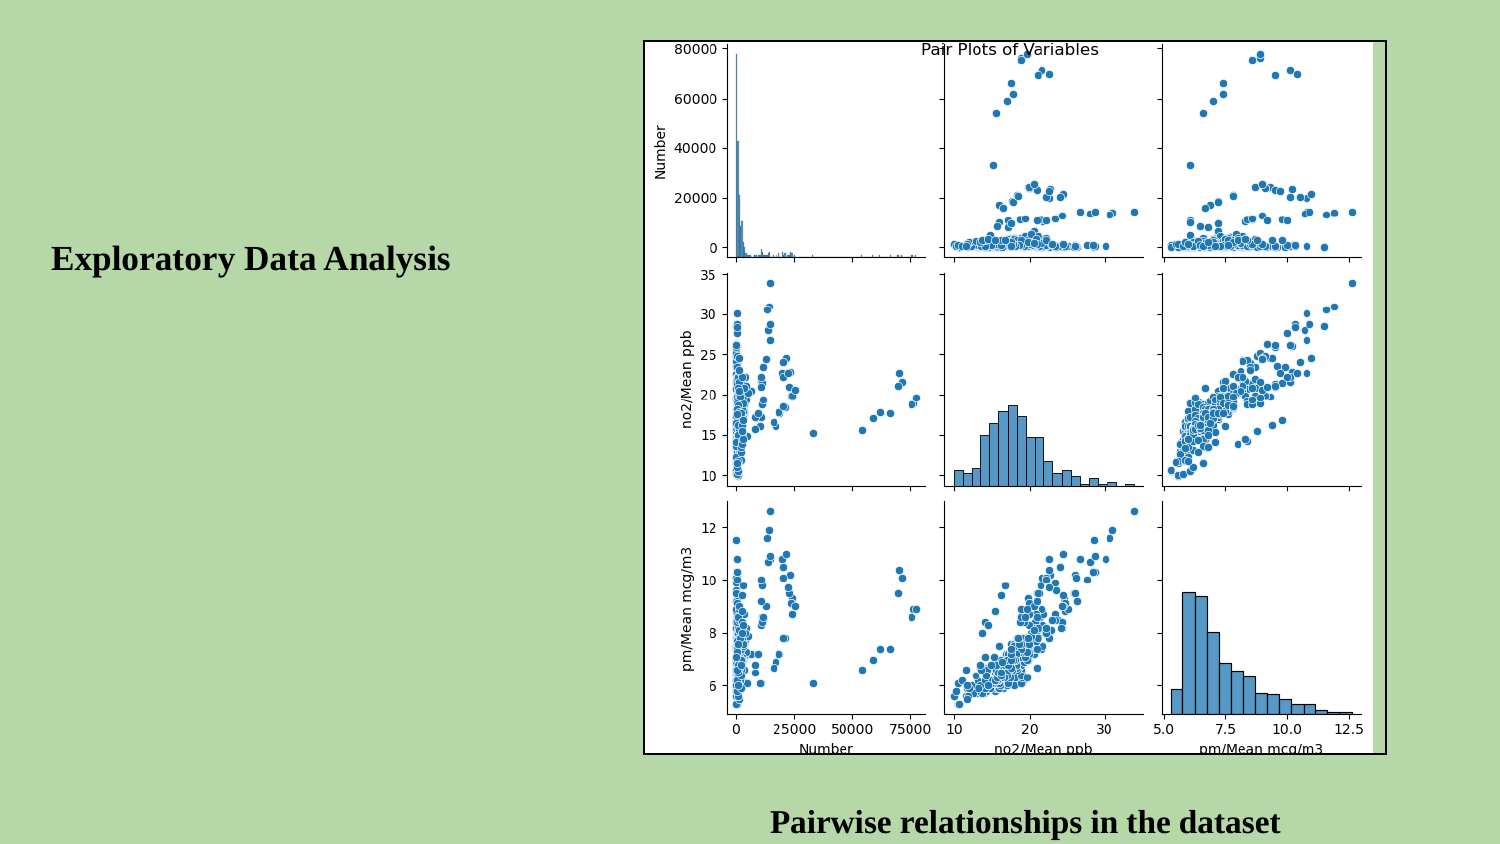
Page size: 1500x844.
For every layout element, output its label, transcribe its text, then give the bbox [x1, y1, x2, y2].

title Exploratory Data Analysis [35, 198, 612, 293]
picture [644, 41, 1385, 754]
text_box Pairwise relationships in the dataset [644, 765, 1399, 844]
